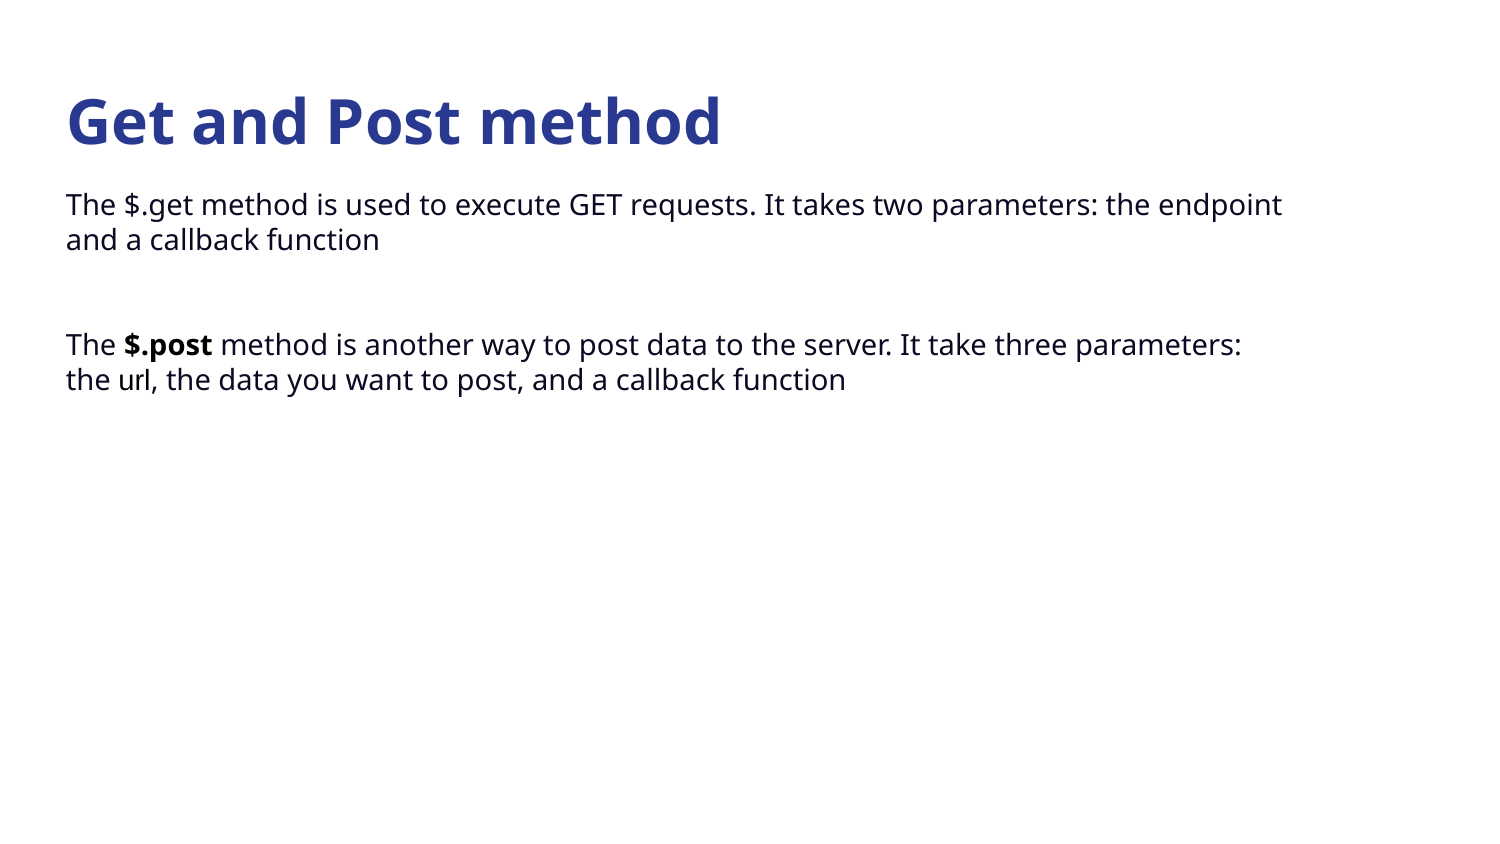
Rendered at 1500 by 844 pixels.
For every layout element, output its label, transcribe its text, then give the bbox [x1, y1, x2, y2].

text_box The $.get method is used to execute GET requests. It takes two parameters: the endpoint and a callback function The $.post method is another way to post data to the server. It take three parameters: the url, the data you want to post, and a callback function [51, 179, 1318, 474]
title Get and Post method [51, 67, 1449, 167]
